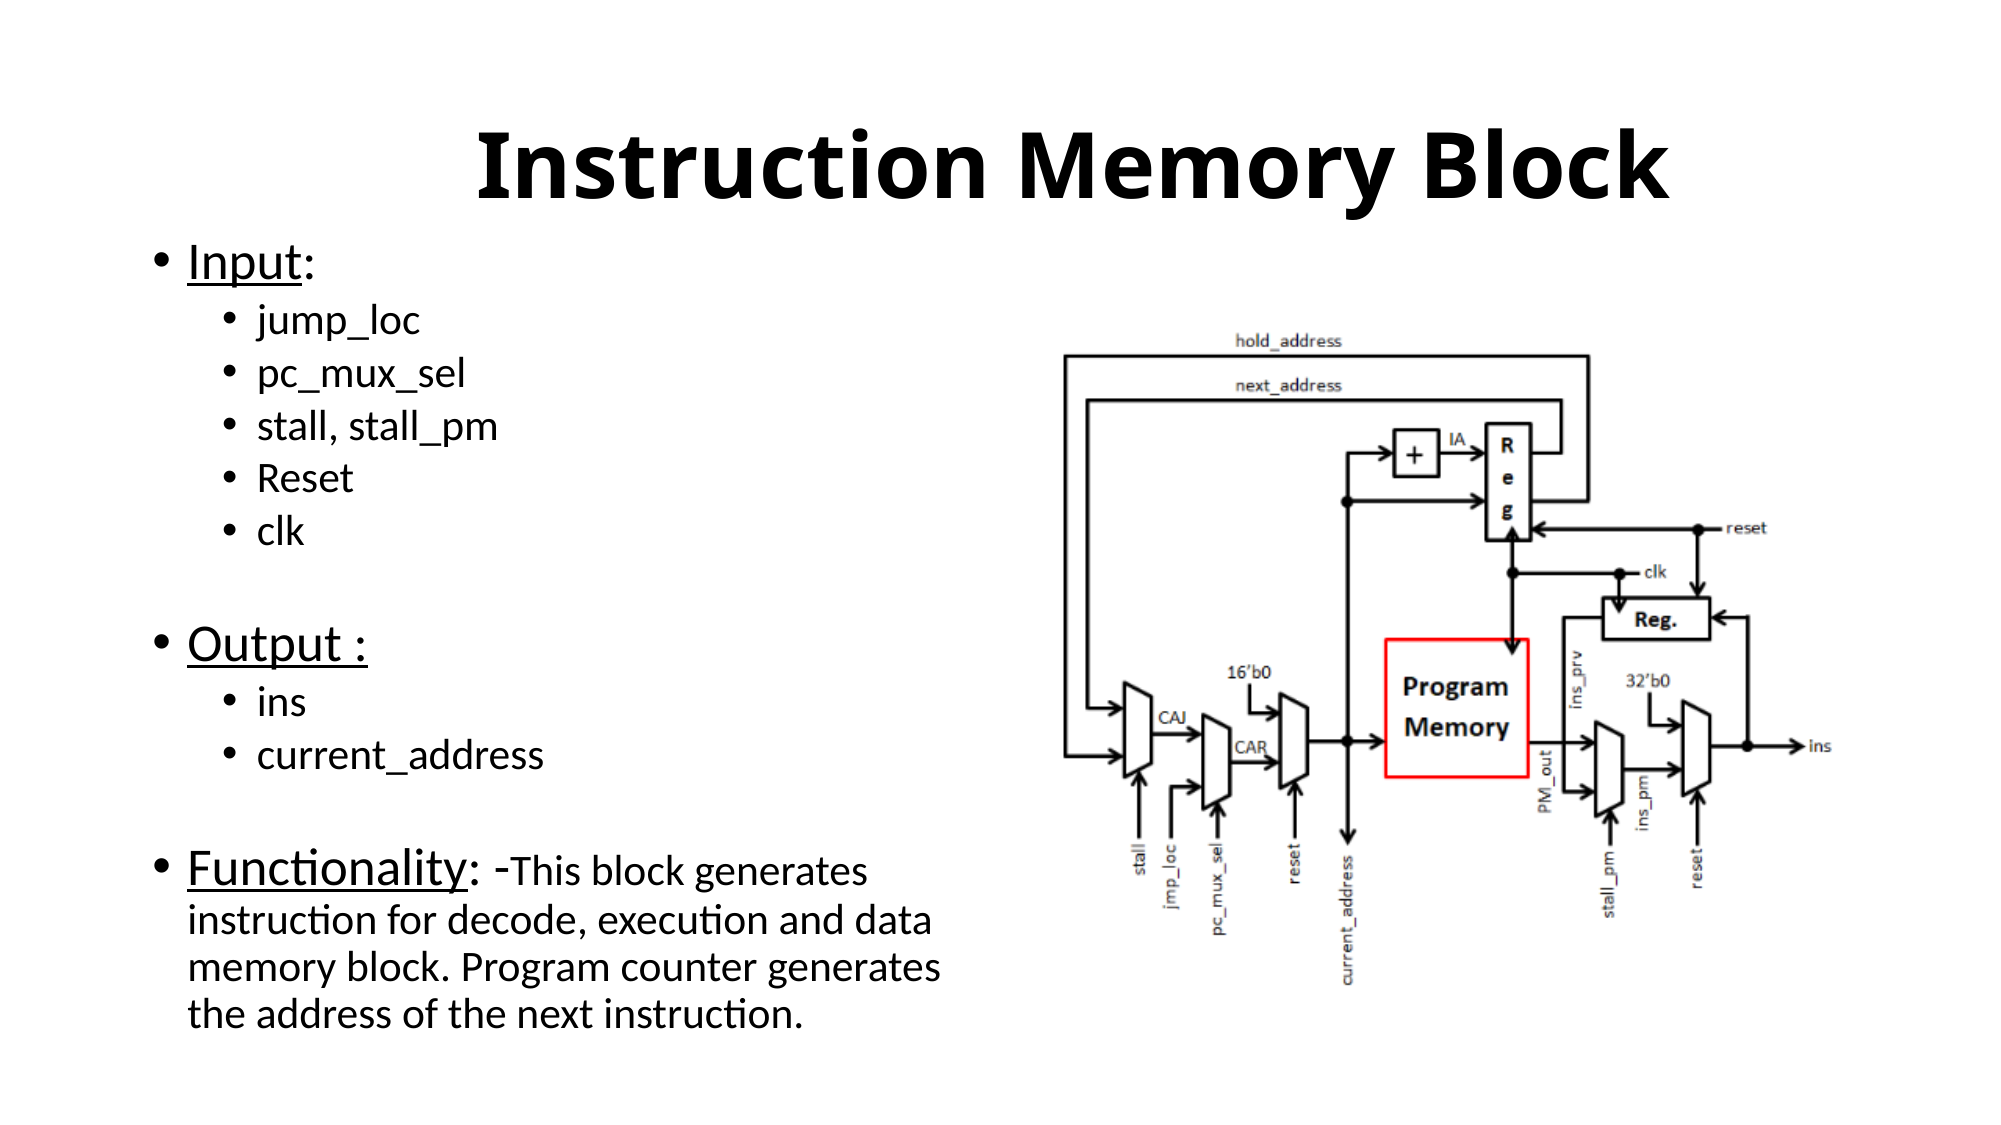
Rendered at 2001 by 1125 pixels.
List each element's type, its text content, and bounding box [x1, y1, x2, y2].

list Input: jump_loc pc_mux_sel stall, stall_pm Reset clk Output : ins current_address Functionality: -This block generates instruction for decode, execution and data memory block. Program counter generates the address of the next instruction. [137, 225, 988, 1053]
title Instruction Memory Block [137, 59, 1863, 278]
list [1031, 308, 1843, 1005]
